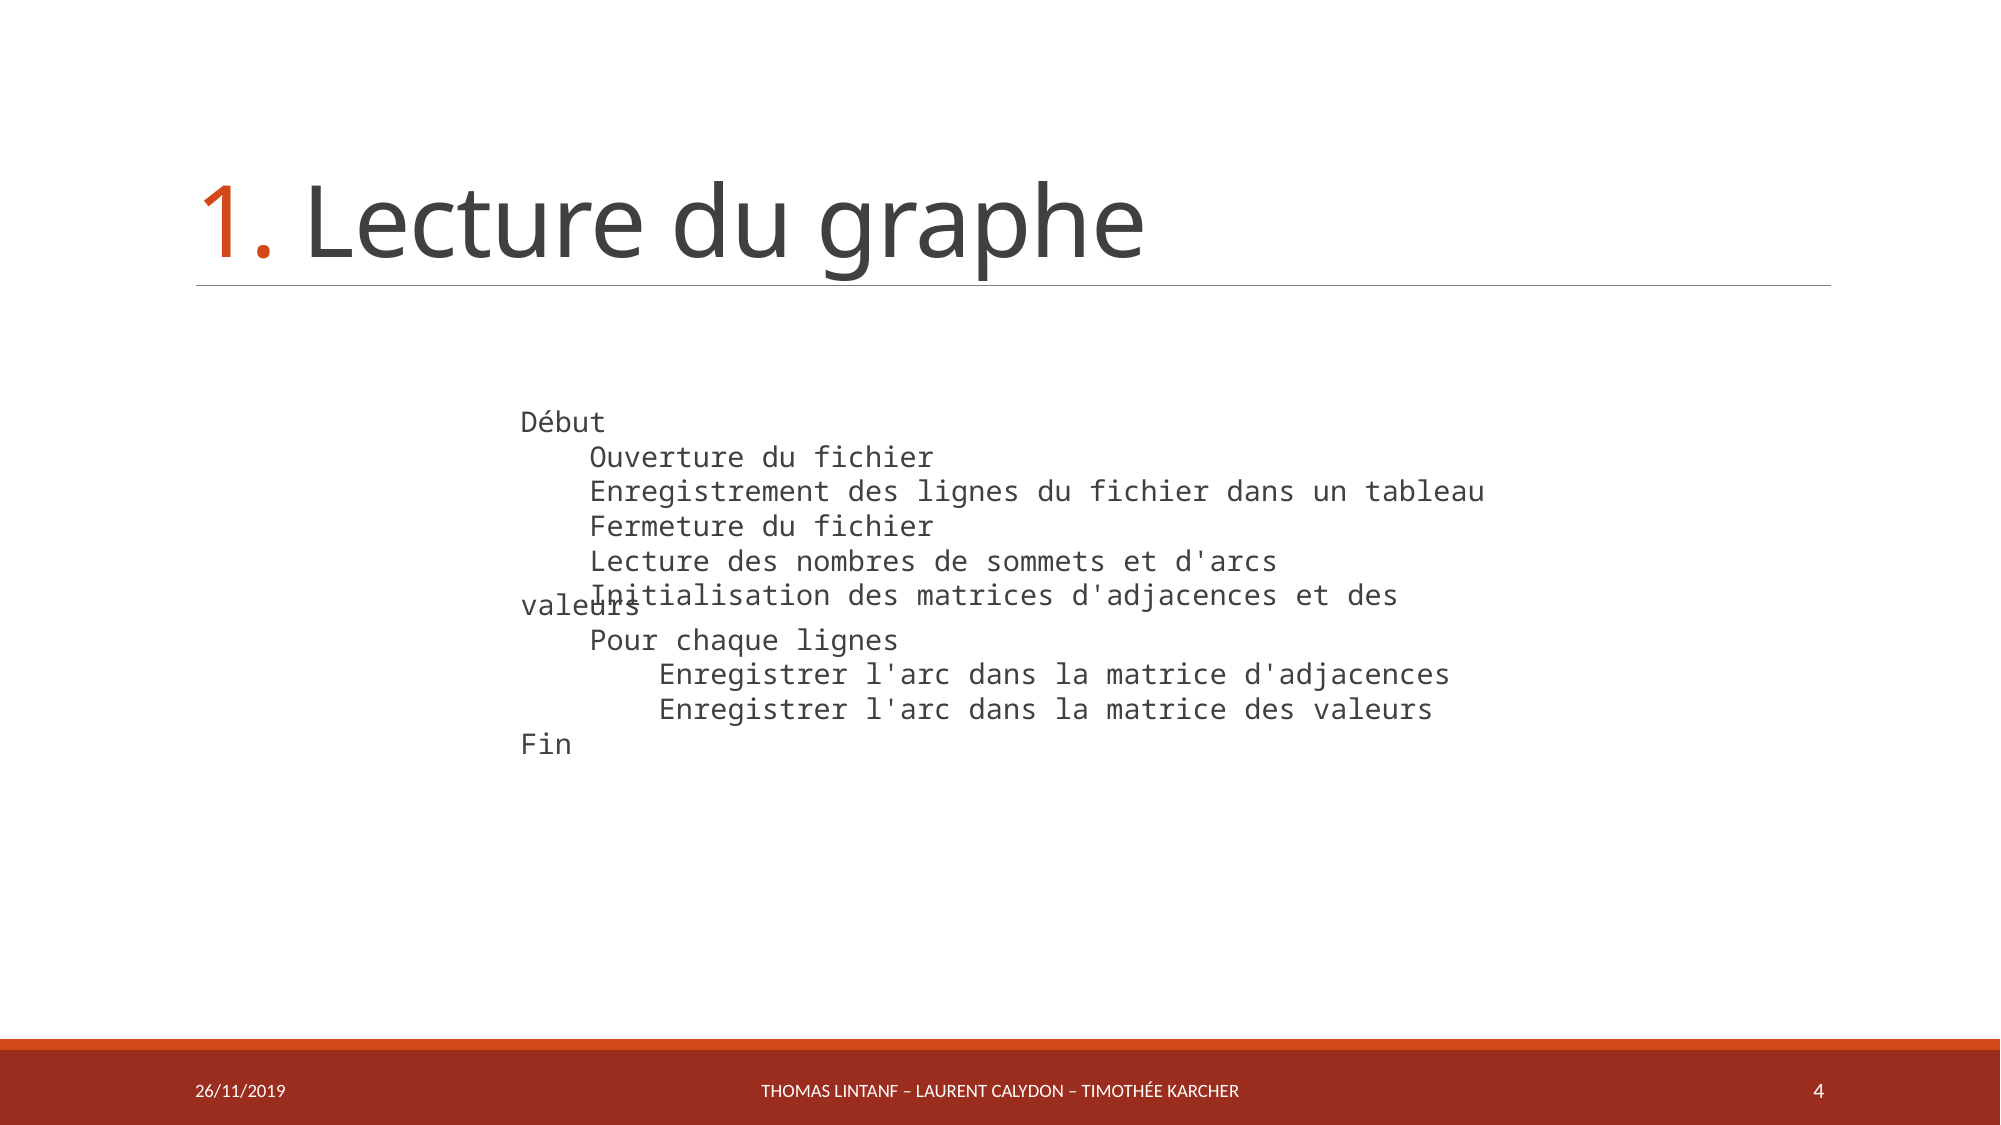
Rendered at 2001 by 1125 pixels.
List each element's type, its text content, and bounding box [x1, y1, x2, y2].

title 1. Lecture du graphe [180, 47, 1830, 285]
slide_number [180, 1059, 586, 1120]
list Début Ouverture du fichier Enregistrement des lignes du fichier dans un tableau Fermeture du fichier Lecture des nombres de sommets et d'arcs Initialisation des matrices d'adjacences et des valeurs Pour chaque lignes Enregistrer l'arc dans la matrice d'adjacences Enregistrer l'arc dans la matrice des valeurs Fin [506, 420, 1494, 772]
footer Thomas LINTANF – Laurent CALYDON – Timothée KARCHER [604, 1059, 1396, 1120]
slide_number 4 [1624, 1059, 1840, 1120]
